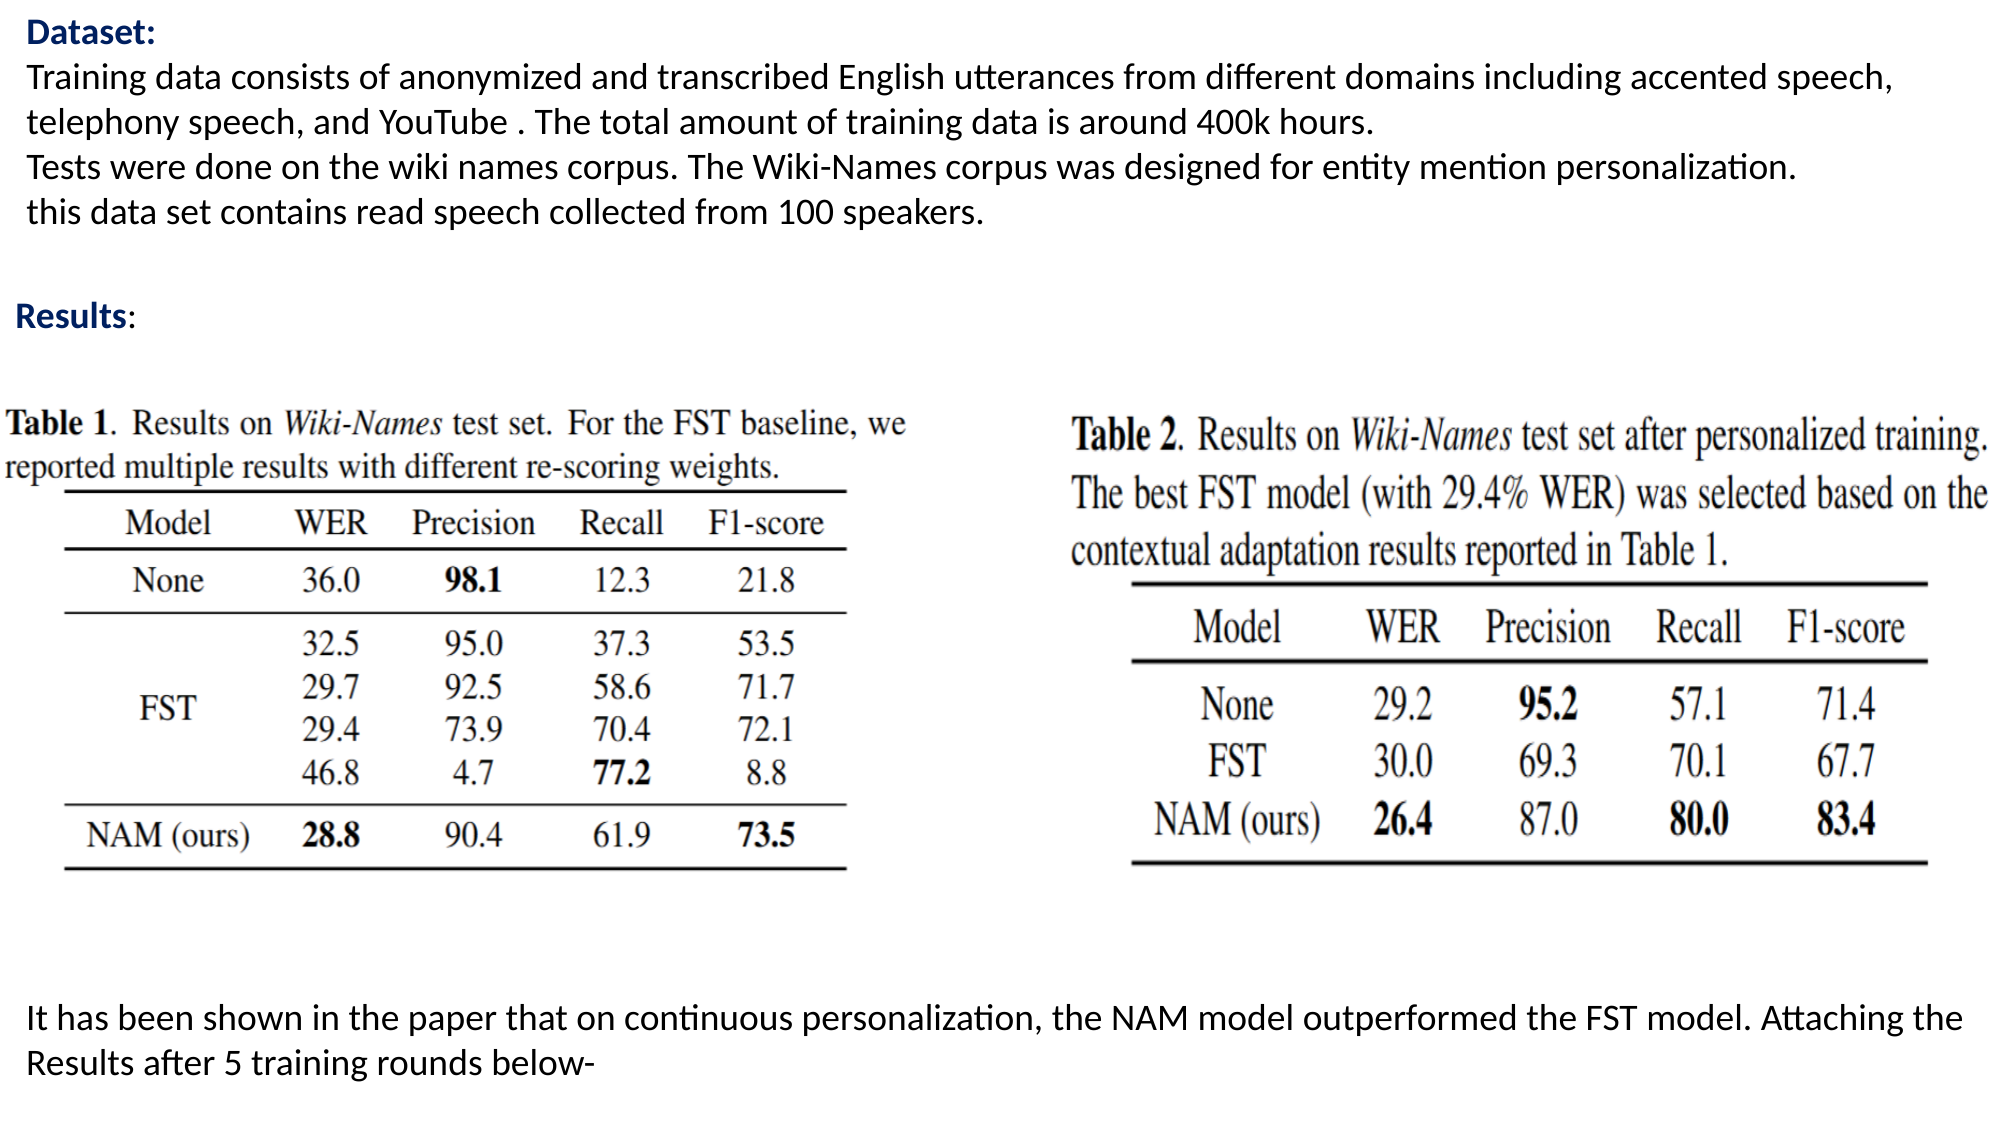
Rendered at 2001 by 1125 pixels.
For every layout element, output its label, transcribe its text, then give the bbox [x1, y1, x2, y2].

picture [1068, 398, 2000, 876]
text_box It has been shown in the paper that on continuous personalization, the NAM model outperformed the FST model. Attaching the Results after 5 training rounds below- [11, 985, 1981, 1091]
picture [5, 398, 911, 876]
text_box Dataset: Training data consists of anonymized and transcribed English utterances from different domains including accented speech, telephony speech, and YouTube . The total amount of training data is around 400k hours. Tests were done on the wiki names corpus. The Wiki-Names corpus was designed for entity mention personalization. this data set contains read speech collected from 100 speakers. [11, 0, 1911, 285]
text_box Results: [0, 283, 153, 343]
